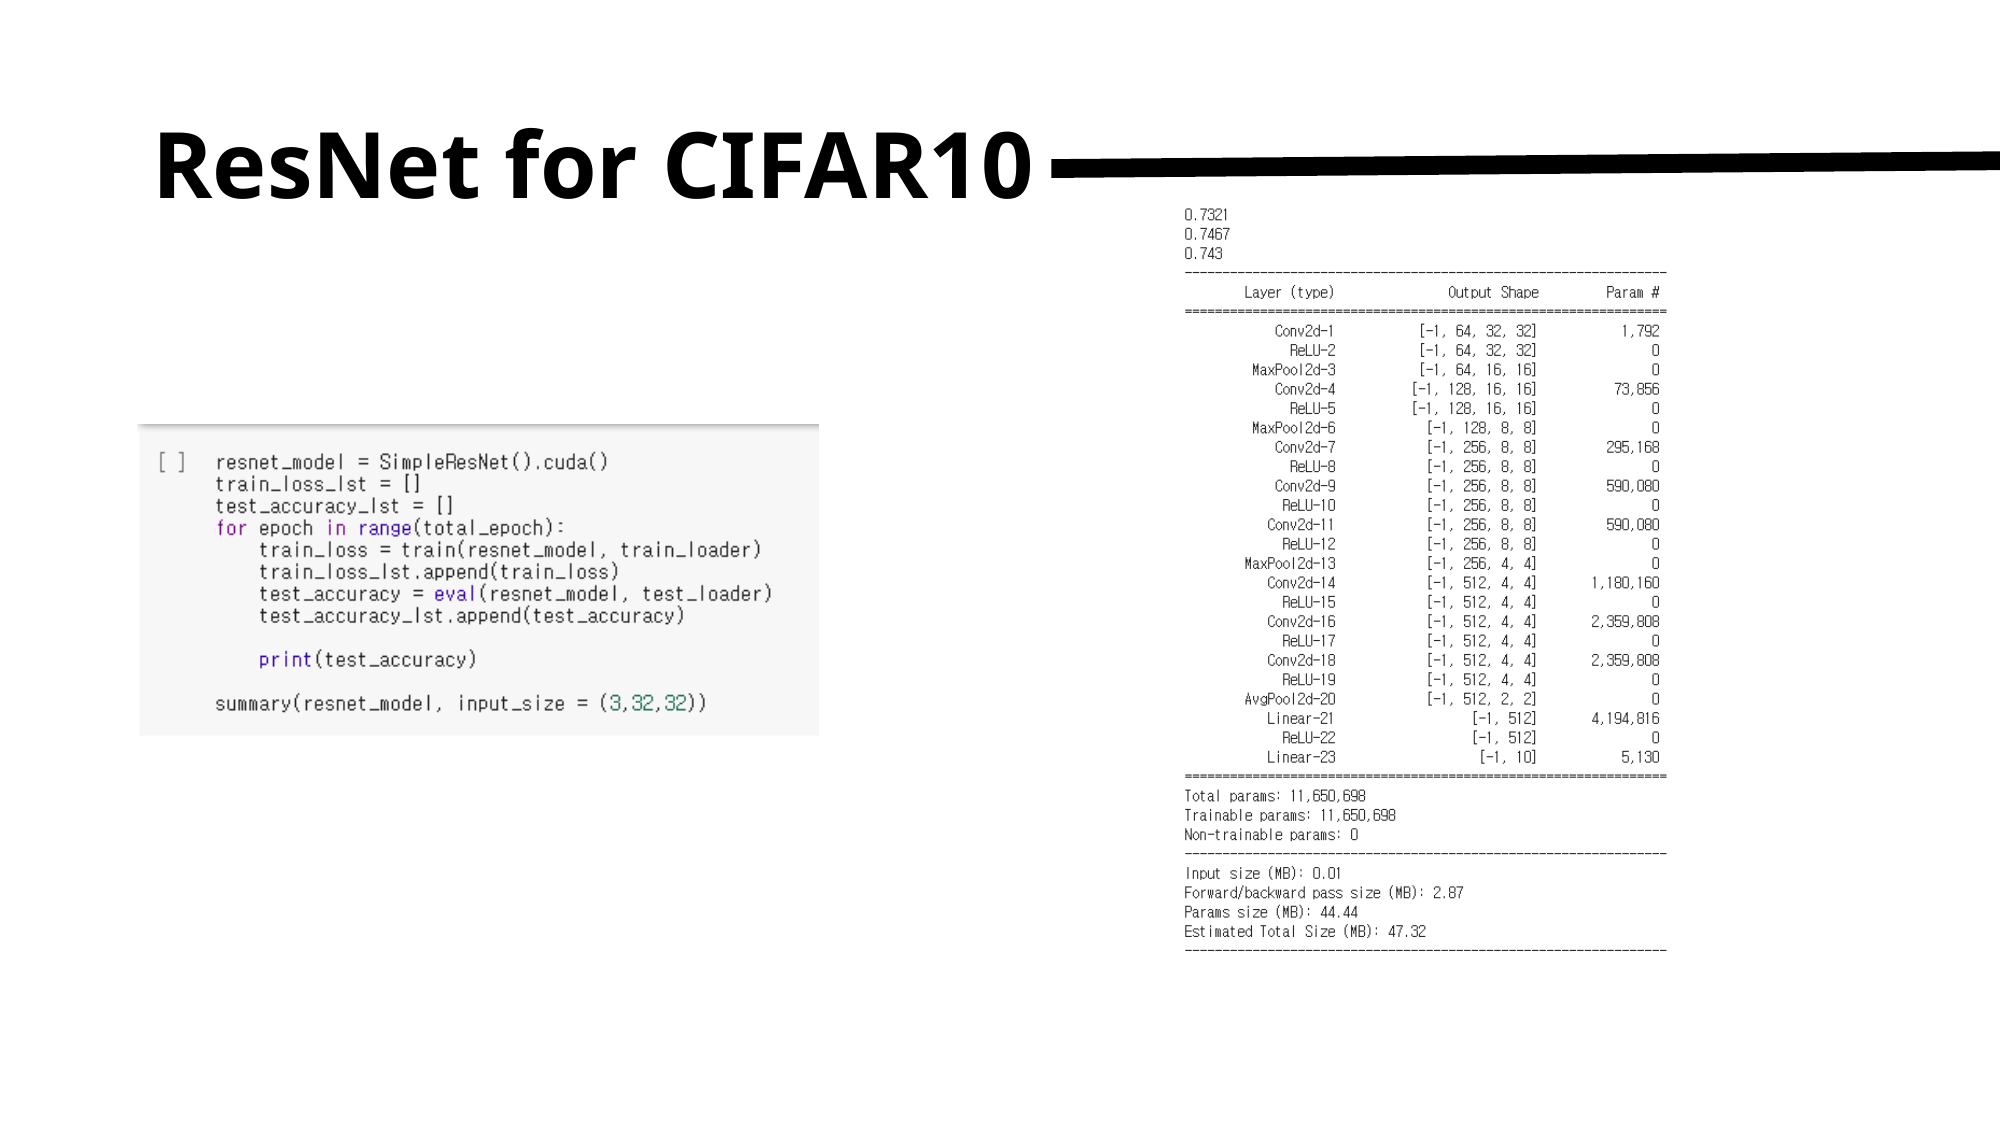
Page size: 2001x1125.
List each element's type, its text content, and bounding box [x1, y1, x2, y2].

title ResNet for CIFAR10 [137, 59, 1052, 278]
picture [1181, 201, 1687, 965]
picture [137, 424, 819, 739]
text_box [1051, 160, 2000, 169]
